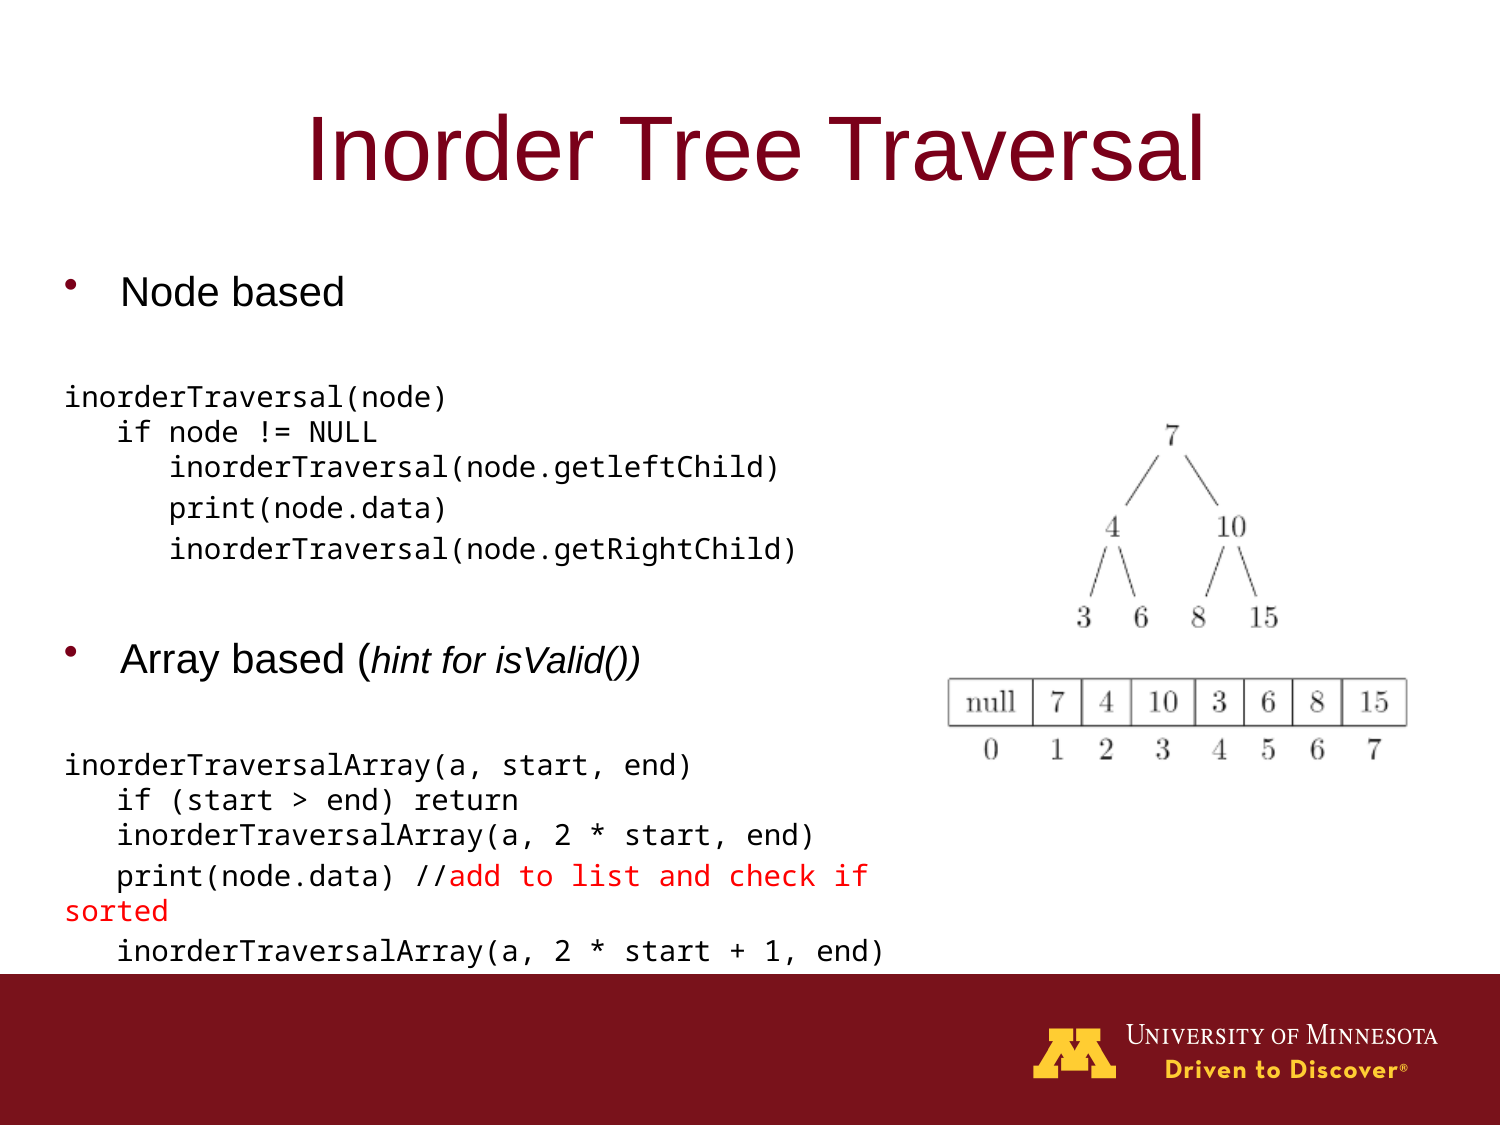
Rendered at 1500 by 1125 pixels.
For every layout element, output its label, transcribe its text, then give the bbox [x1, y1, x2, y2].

list Node based inorderTraversal(node) if node != NULL inorderTraversal(node.getleftChild) print(node.data) inorderTraversal(node.getRightChild) Array based (hint for isValid()) inorderTraversalArray(a, start, end) if (start > end) return inorderTraversalArray(a, 2 * start, end) print(node.data) //add to list and check if sorted inorderTraversalArray(a, 2 * start + 1, end) [48, 257, 950, 975]
title Inorder Tree Traversal [37, 50, 1475, 238]
picture [851, 399, 1500, 777]
picture [0, 974, 1500, 1125]
